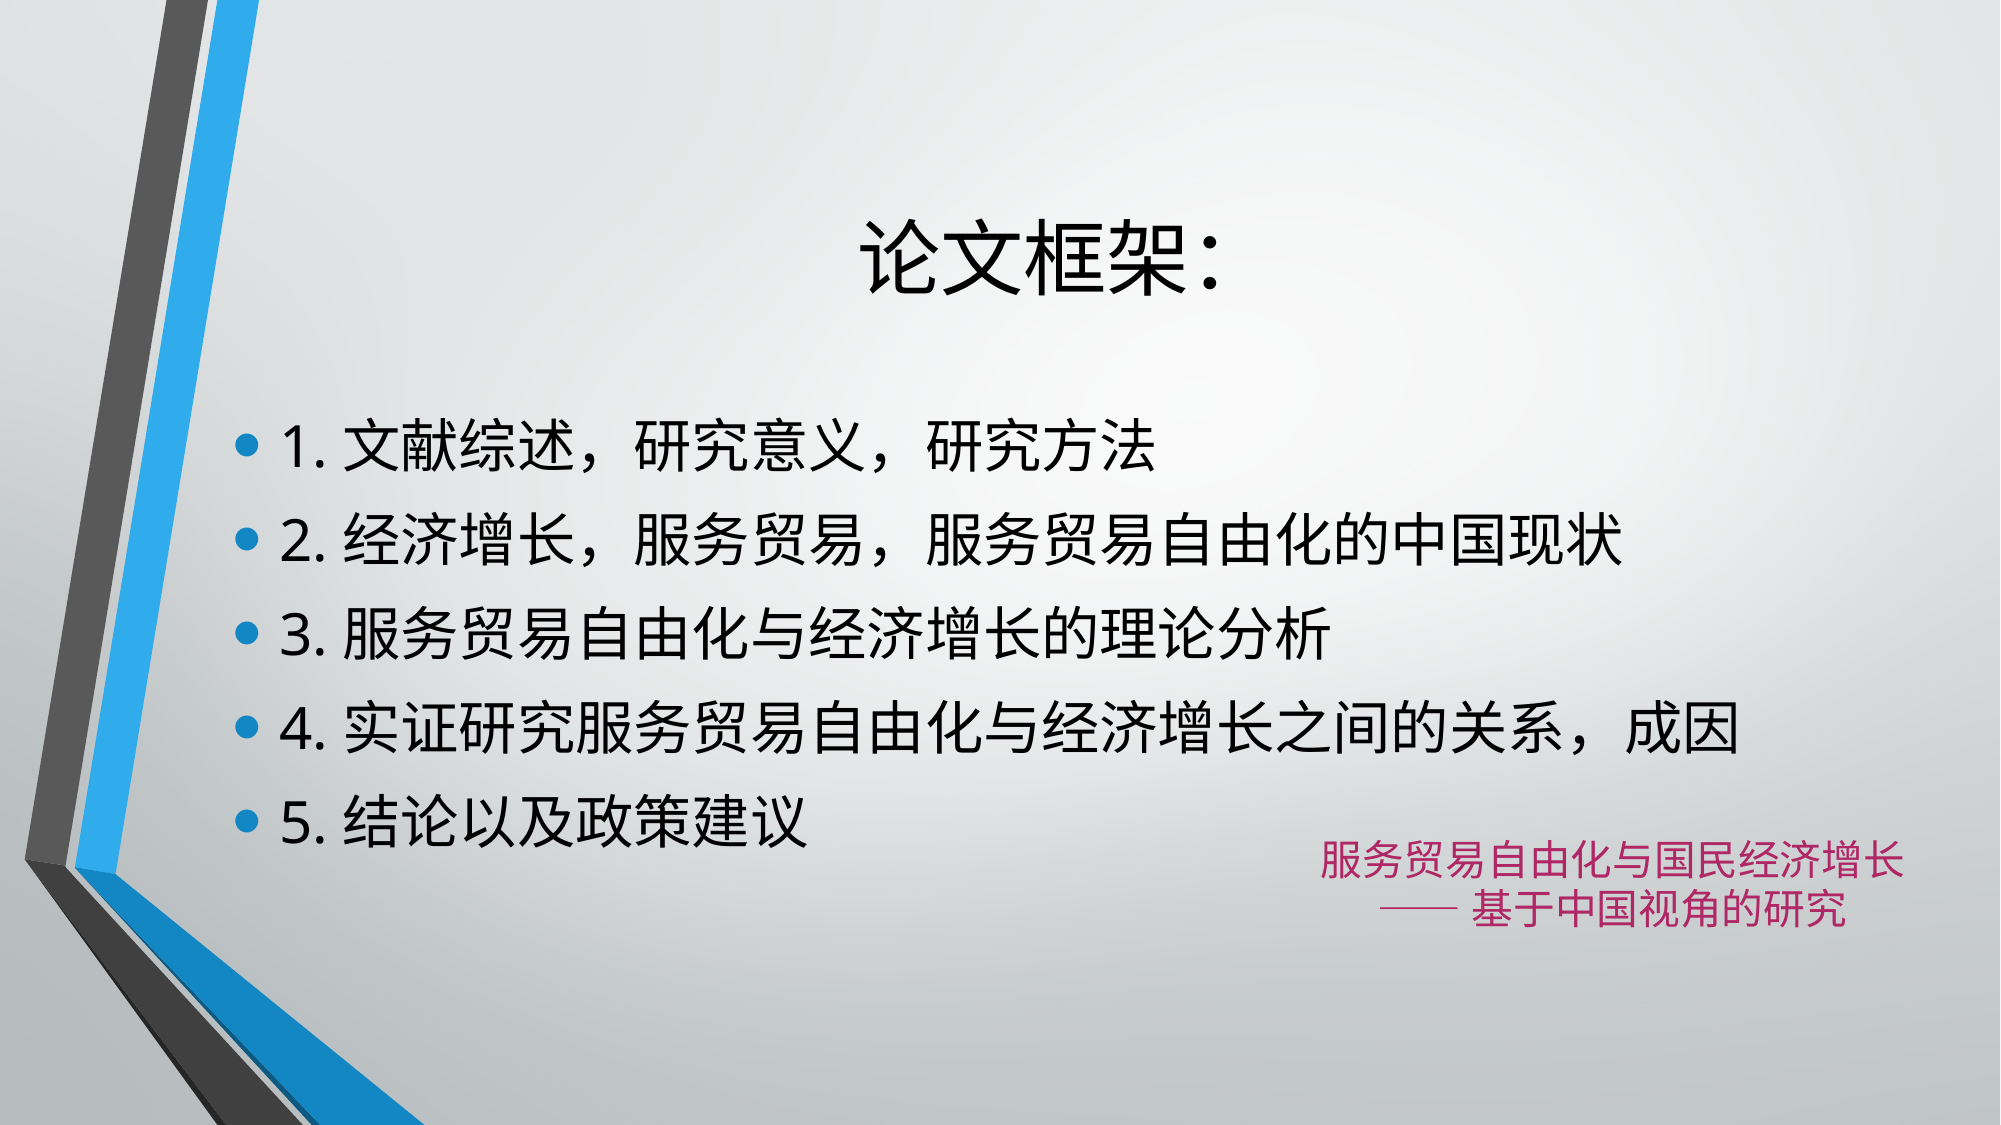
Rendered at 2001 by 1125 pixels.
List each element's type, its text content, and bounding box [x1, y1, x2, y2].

list 1.文献综述，研究意义，研究方法 2.经济增长，服务贸易，服务贸易自由化的中国现状 3.服务贸易自由化与经济增长的理论分析 4.实证研究服务贸易自由化与经济增长之间的关系，成因 5.结论以及政策建议 [217, 376, 1843, 889]
title 论文框架： [243, 112, 1887, 400]
